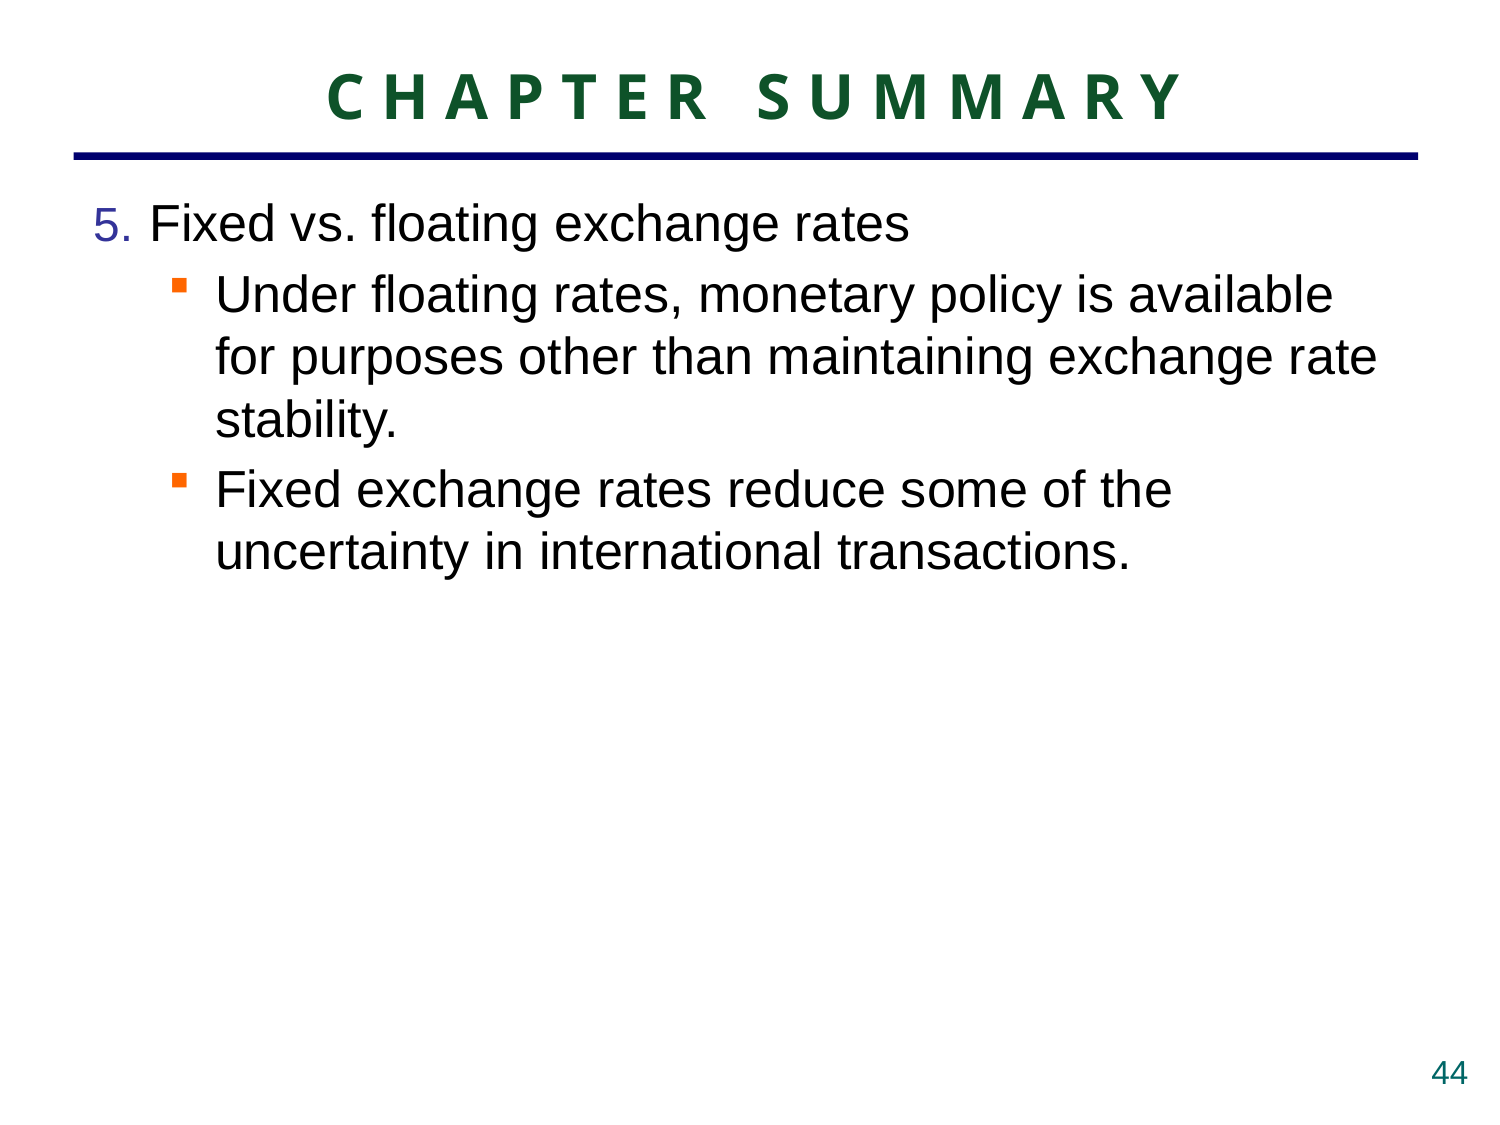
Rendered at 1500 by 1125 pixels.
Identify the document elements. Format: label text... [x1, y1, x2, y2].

text_box 43 [1386, 1051, 1469, 1100]
list 5. Fixed vs. floating exchange rates Under floating rates, monetary policy is available for purposes other than maintaining exchange rate stability. Fixed exchange rates reduce some of the uncertainty in international transactions. [78, 179, 1425, 1033]
text_box [72, 150, 1420, 162]
title CHAPTER SUMMARY [76, 46, 1430, 139]
